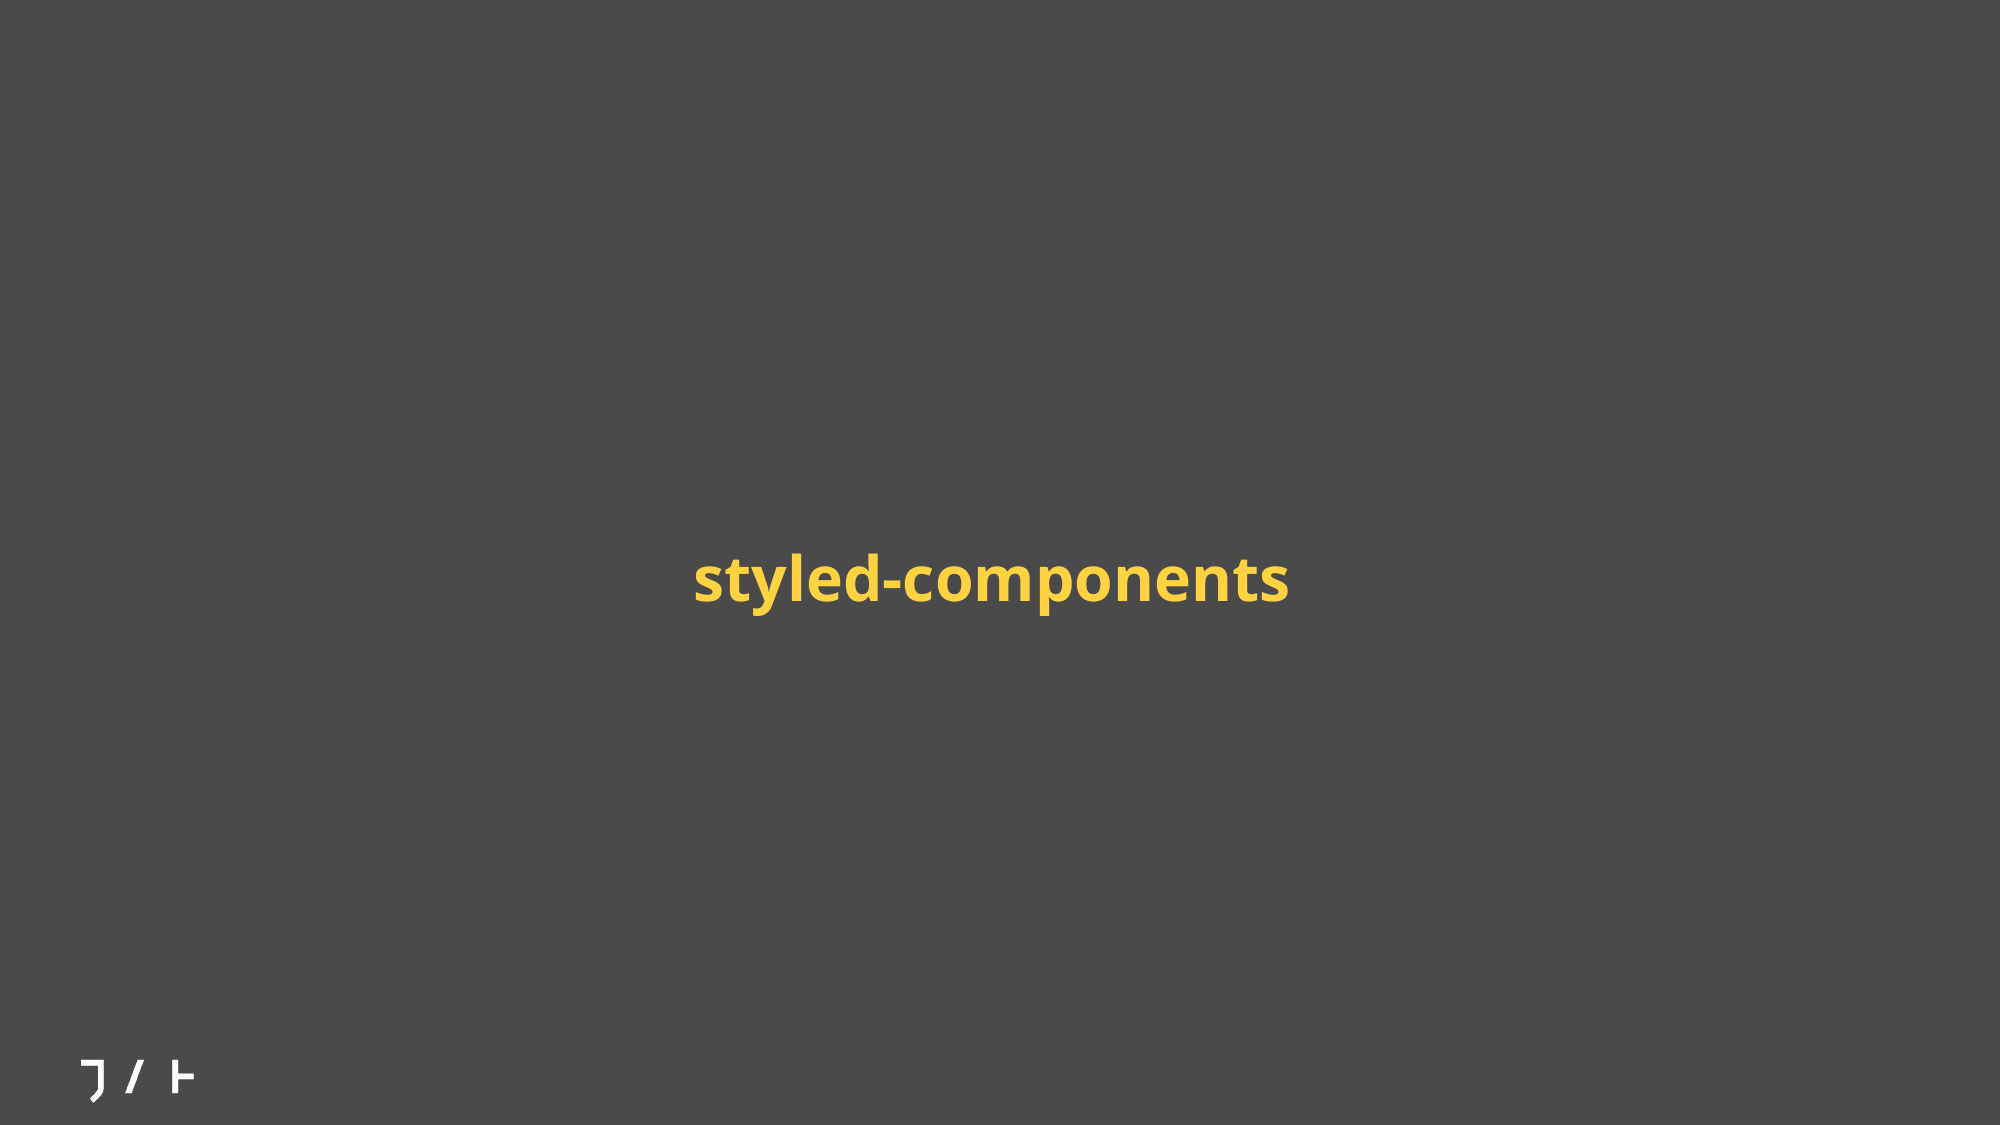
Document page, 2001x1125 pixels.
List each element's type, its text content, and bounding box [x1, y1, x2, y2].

picture [66, 1041, 205, 1115]
title styled-components [109, 512, 1891, 613]
